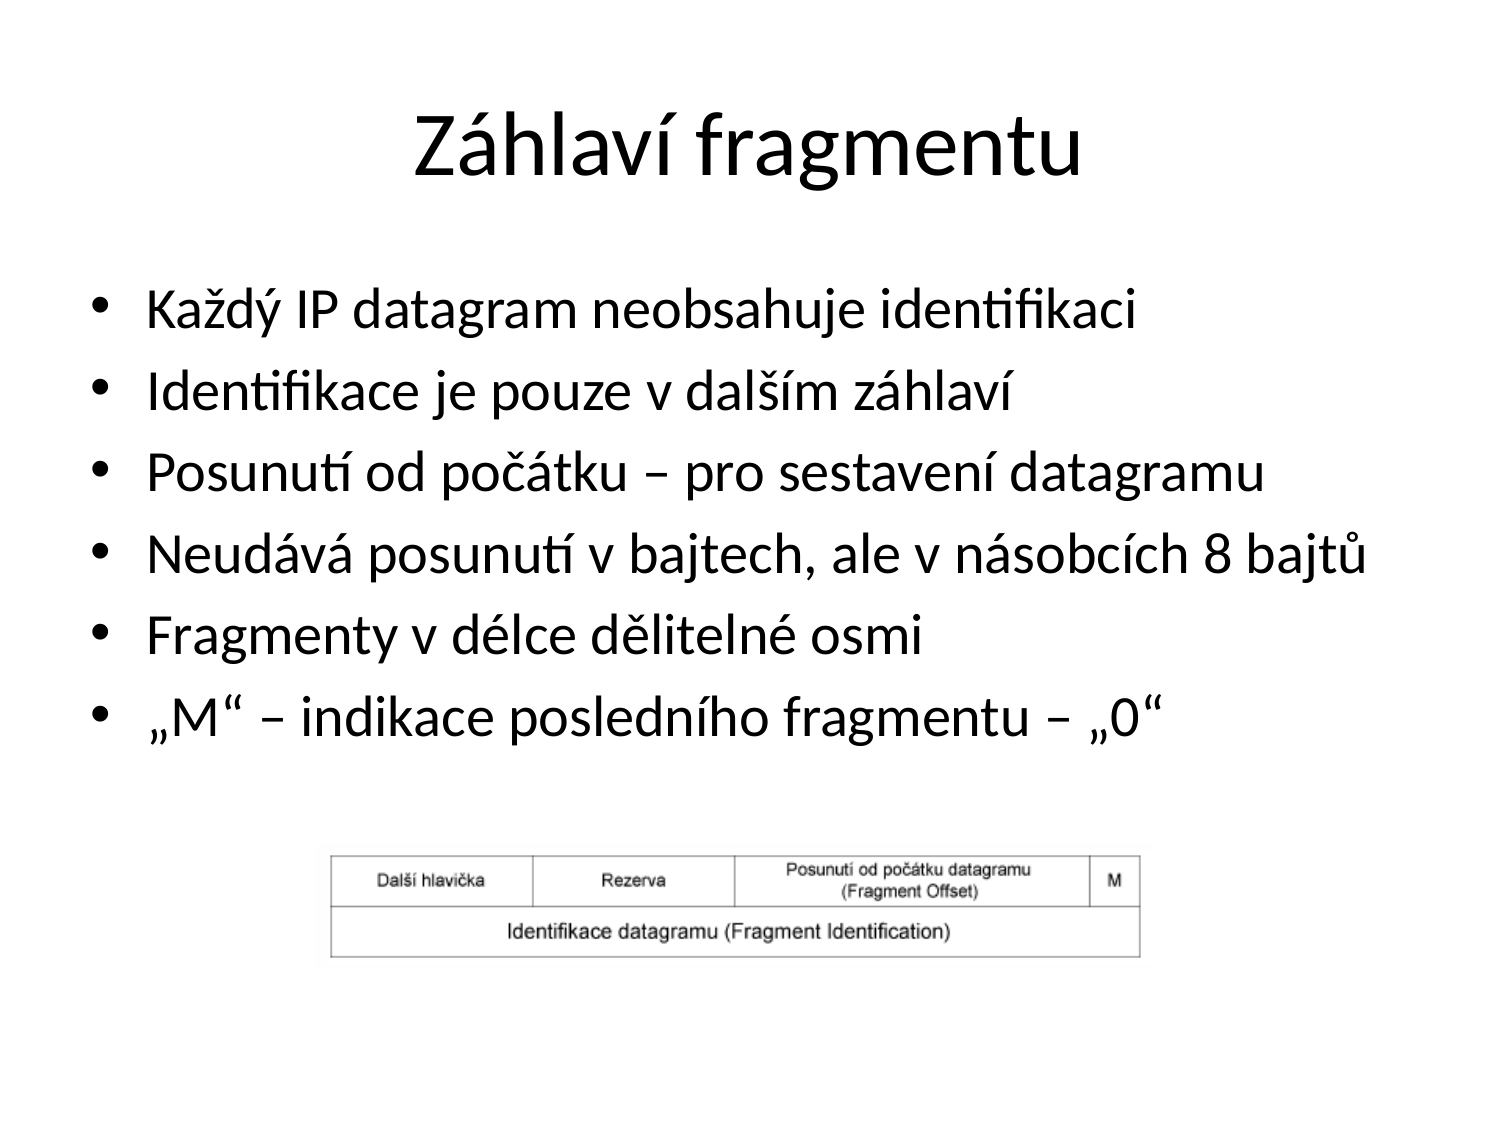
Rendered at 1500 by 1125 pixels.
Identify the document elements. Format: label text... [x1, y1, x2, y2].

title Záhlaví fragmentu [75, 45, 1425, 233]
picture [315, 843, 1155, 969]
list Každý IP datagram neobsahuje identifikaci Identifikace je pouze v dalším záhlaví Posunutí od počátku – pro sestavení datagramu Neudává posunutí v bajtech, ale v násobcích 8 bajtů Fragmenty v délce dělitelné osmi „M“ – indikace posledního fragmentu – „0“ [75, 262, 1425, 1005]
